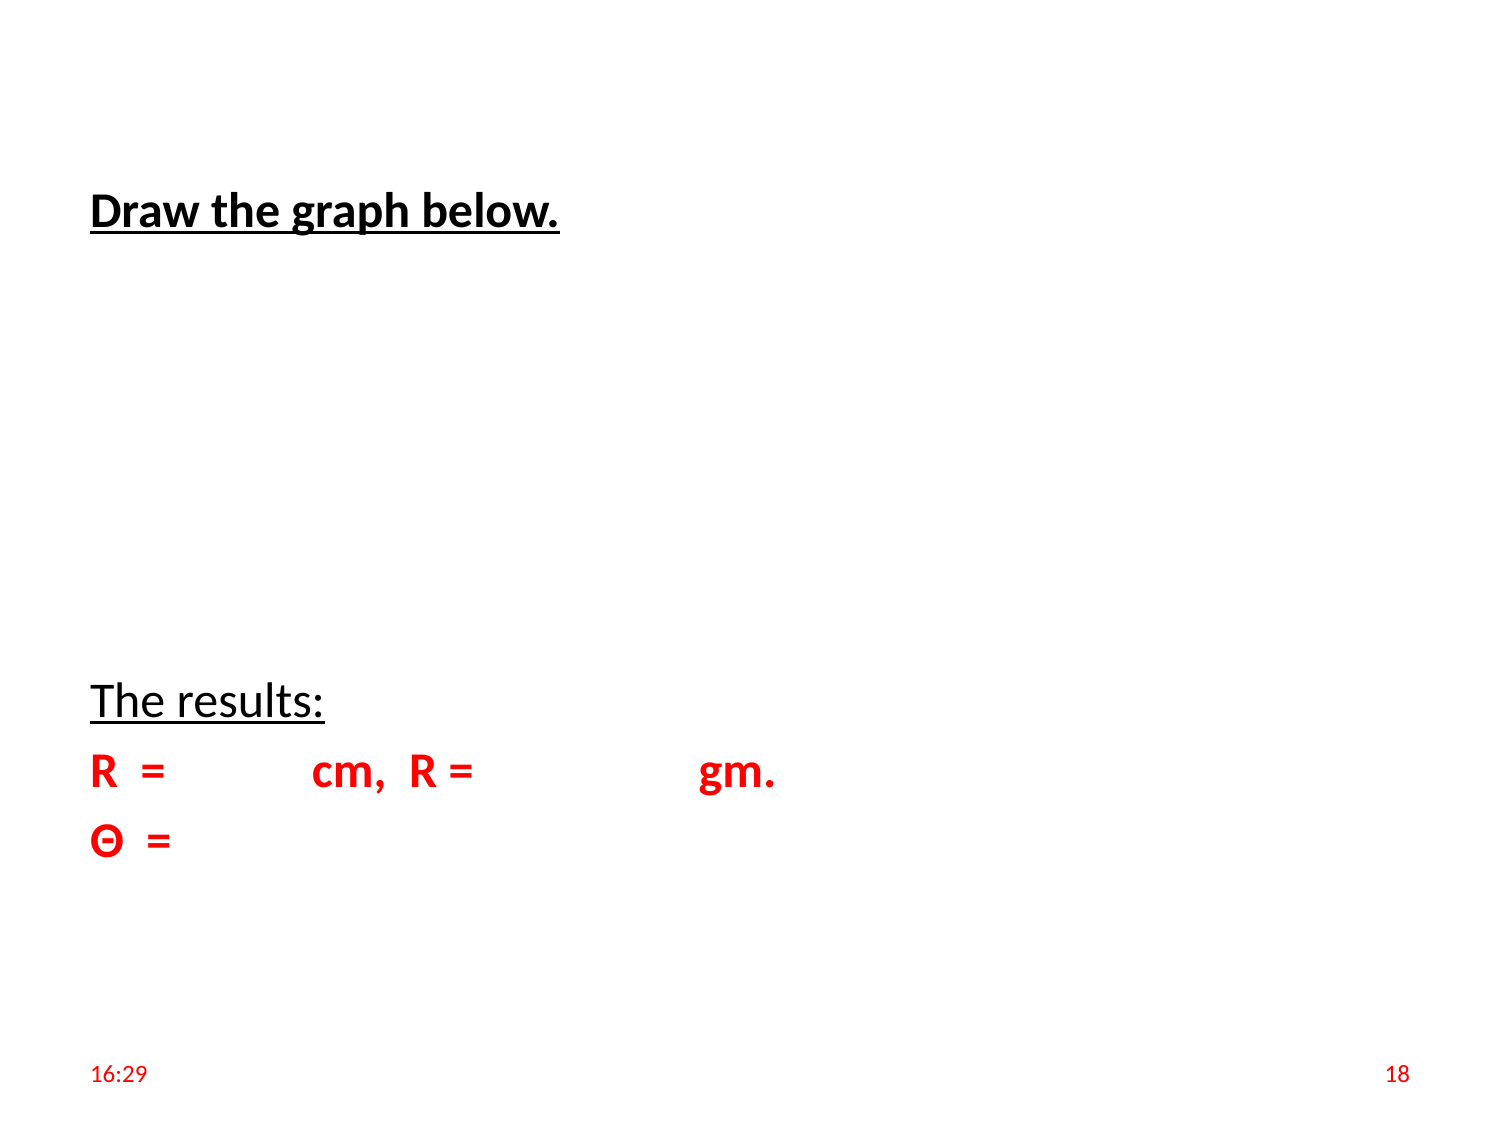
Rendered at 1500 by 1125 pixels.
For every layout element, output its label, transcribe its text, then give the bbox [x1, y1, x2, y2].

slide_number 18 [1074, 1042, 1425, 1103]
slide_number الثلاثاء، 05 تشرين الأول، 2021 [75, 1042, 425, 1103]
list Draw the graph below. The results: R = cm, R = gm. Θ = [75, 99, 1425, 1038]
